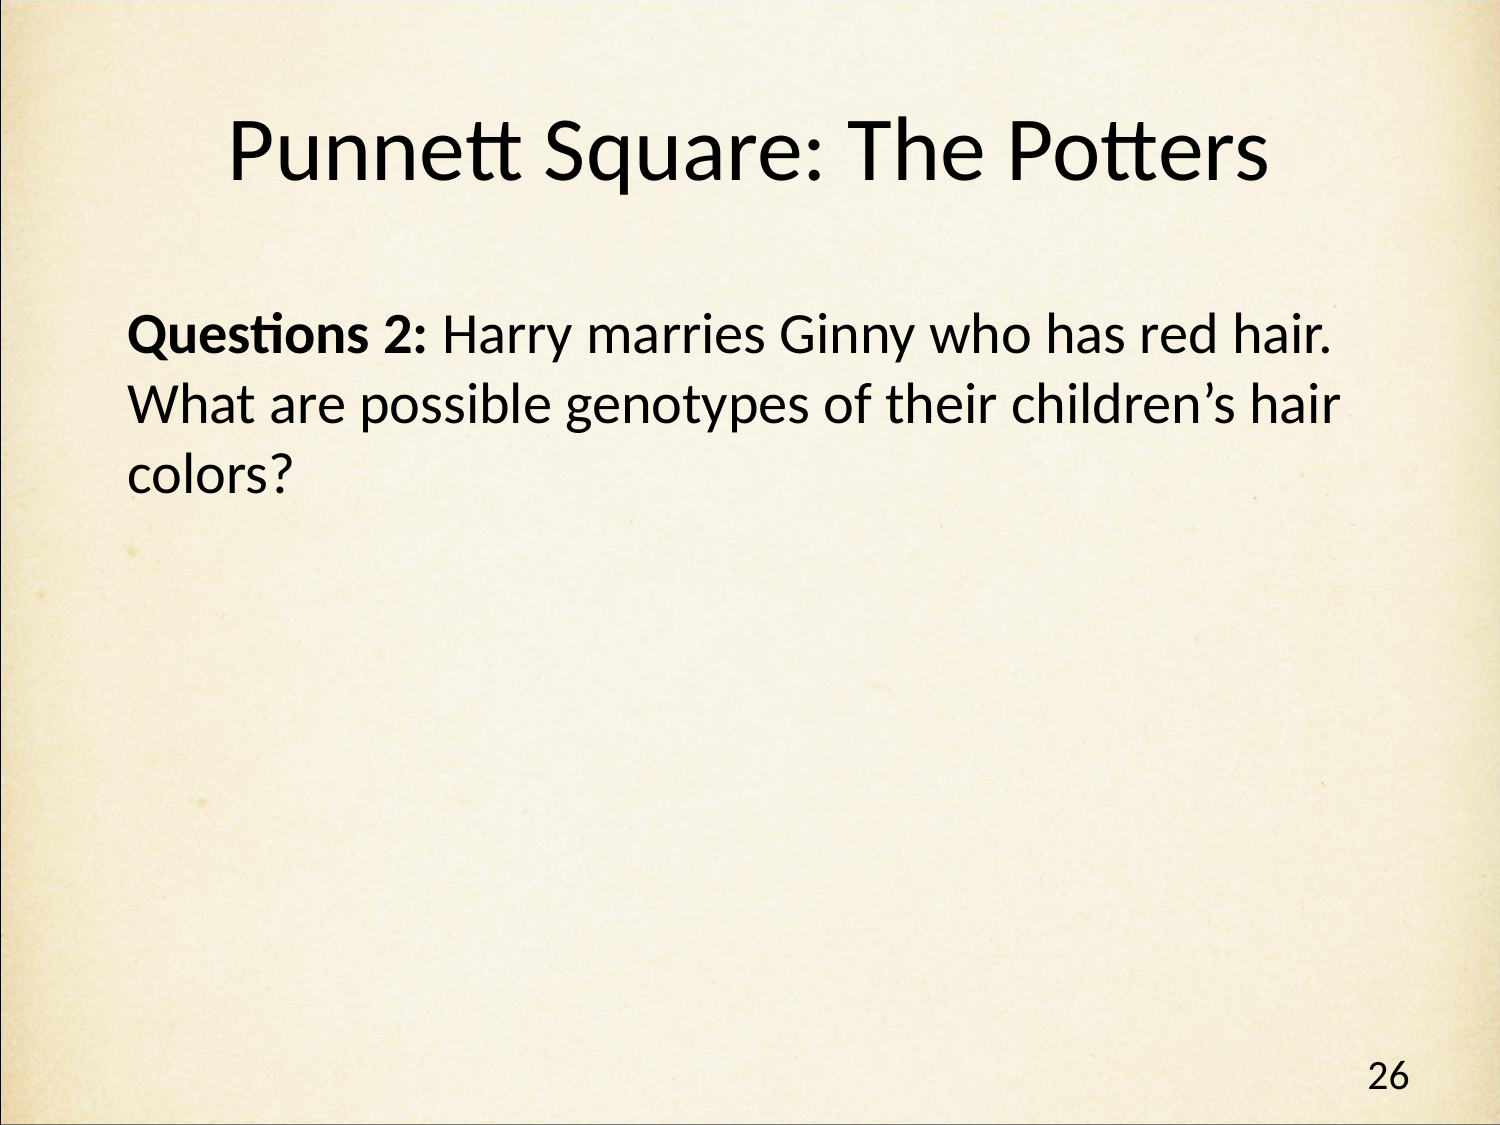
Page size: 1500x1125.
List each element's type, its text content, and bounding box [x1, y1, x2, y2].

title Punnett Square: The Potters [112, 50, 1388, 238]
list Questions 2: Harry marries Ginny who has red hair. What are possible genotypes of their children’s hair colors? [112, 287, 1388, 1063]
picture [0, 0, 1500, 1125]
slide_number 26 [1074, 1042, 1425, 1103]
